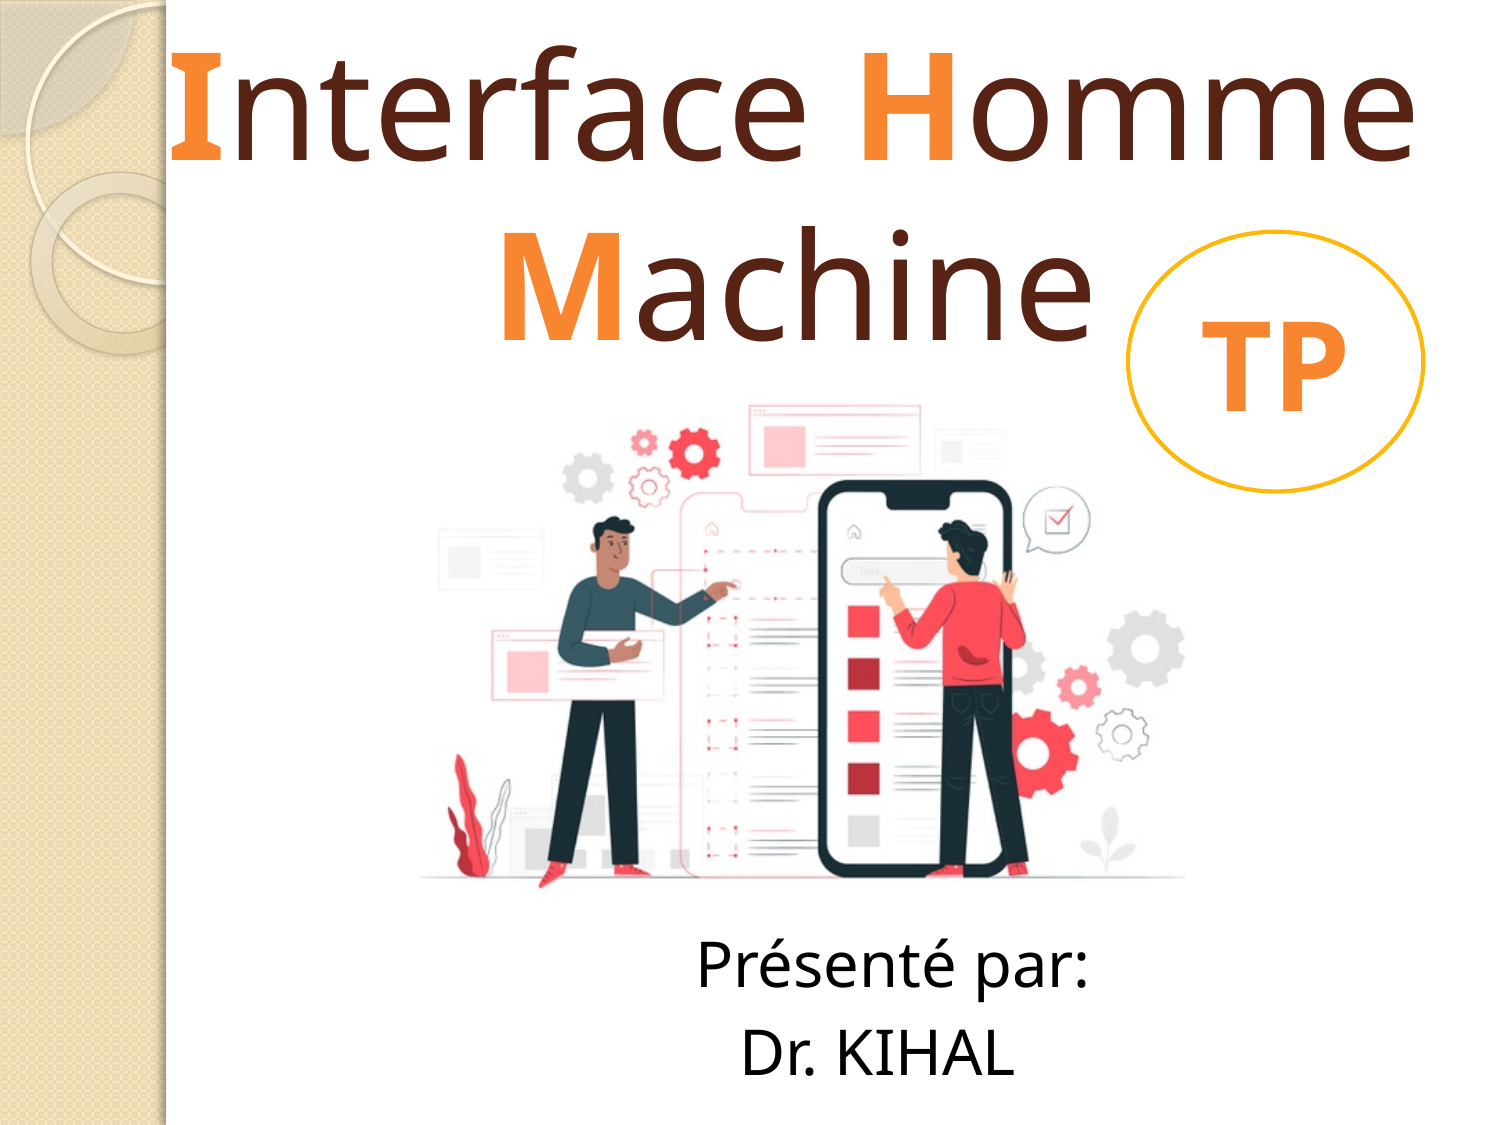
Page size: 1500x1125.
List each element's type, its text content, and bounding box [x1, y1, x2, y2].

title Interface Homme Machine [123, 0, 1466, 445]
picture [371, 349, 1234, 924]
list Présenté par: Dr. KIHAL [667, 916, 1500, 1096]
text_box TP [1126, 229, 1426, 494]
